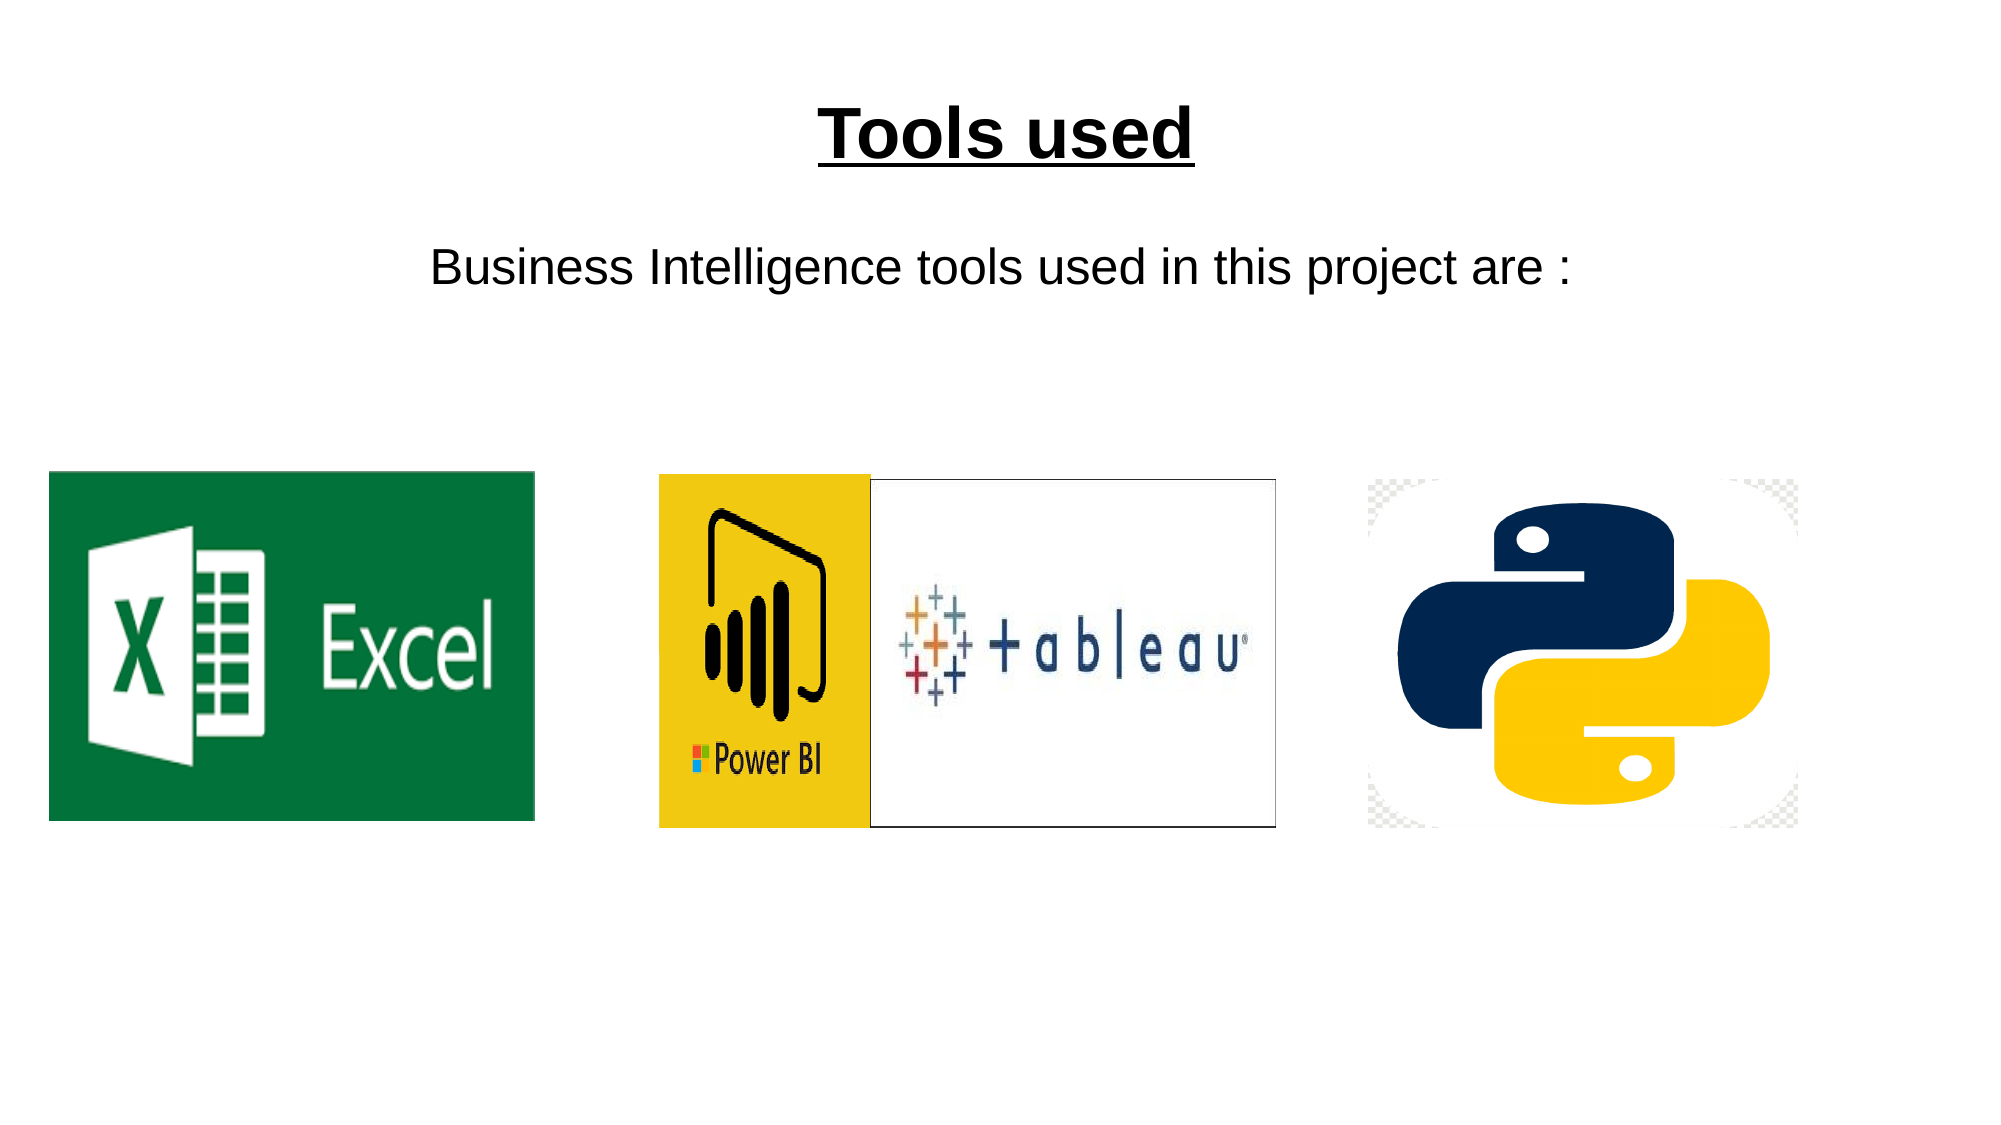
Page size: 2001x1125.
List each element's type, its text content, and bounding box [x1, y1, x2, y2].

title Tools used Business Intelligence tools used in this project are : [29, 76, 1973, 923]
picture [1368, 479, 1798, 828]
picture [49, 471, 536, 821]
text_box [659, 473, 1276, 829]
